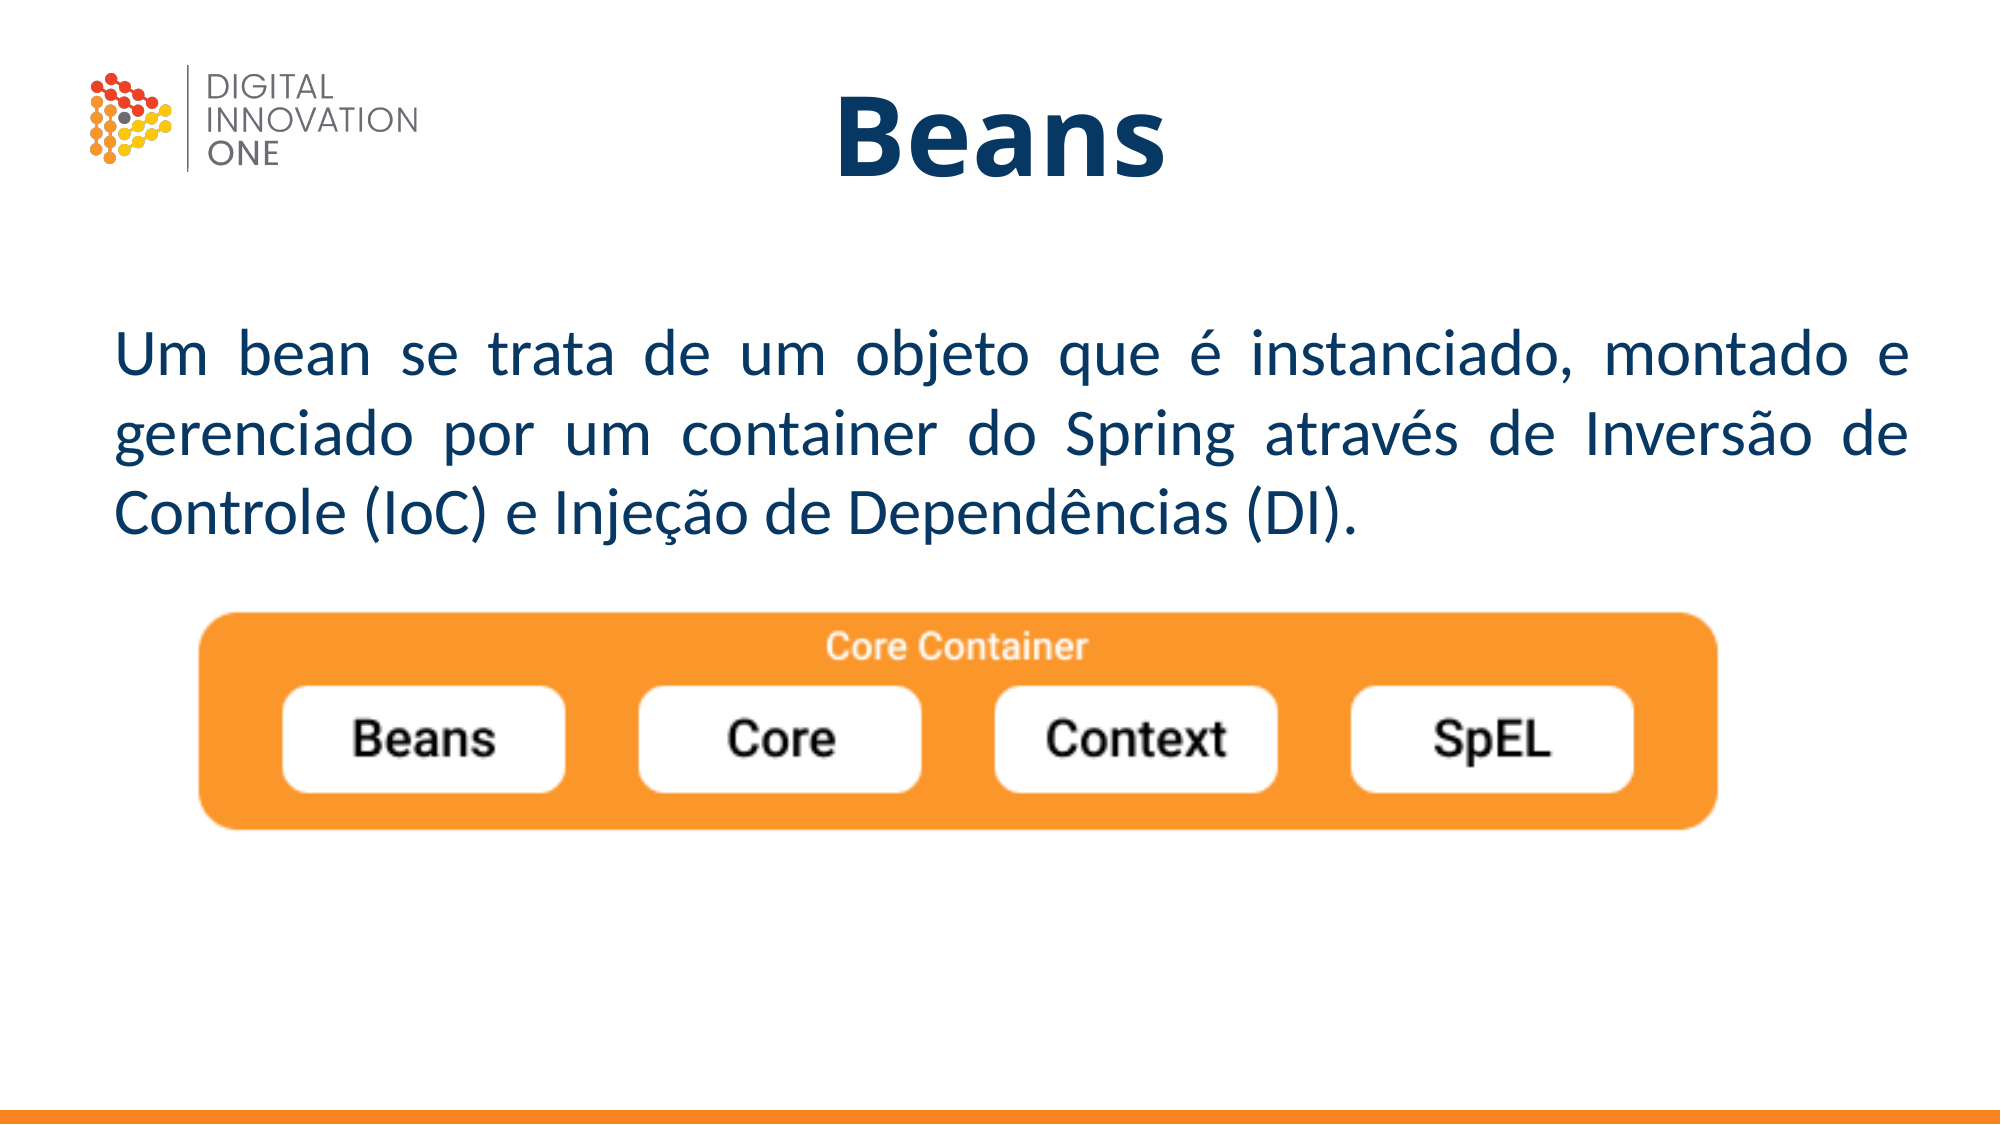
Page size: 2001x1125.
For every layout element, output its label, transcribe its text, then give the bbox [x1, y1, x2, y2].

text_box Um bean se trata de um objeto que é instanciado, montado e gerenciado por um container do Spring através de Inversão de Controle (IoC) e Injeção de Dependências (DI). [77, 288, 1932, 955]
picture [68, 53, 440, 183]
picture [121, 602, 1797, 851]
subtitle Beans [68, 66, 1932, 197]
text_box [0, 1110, 2000, 1123]
